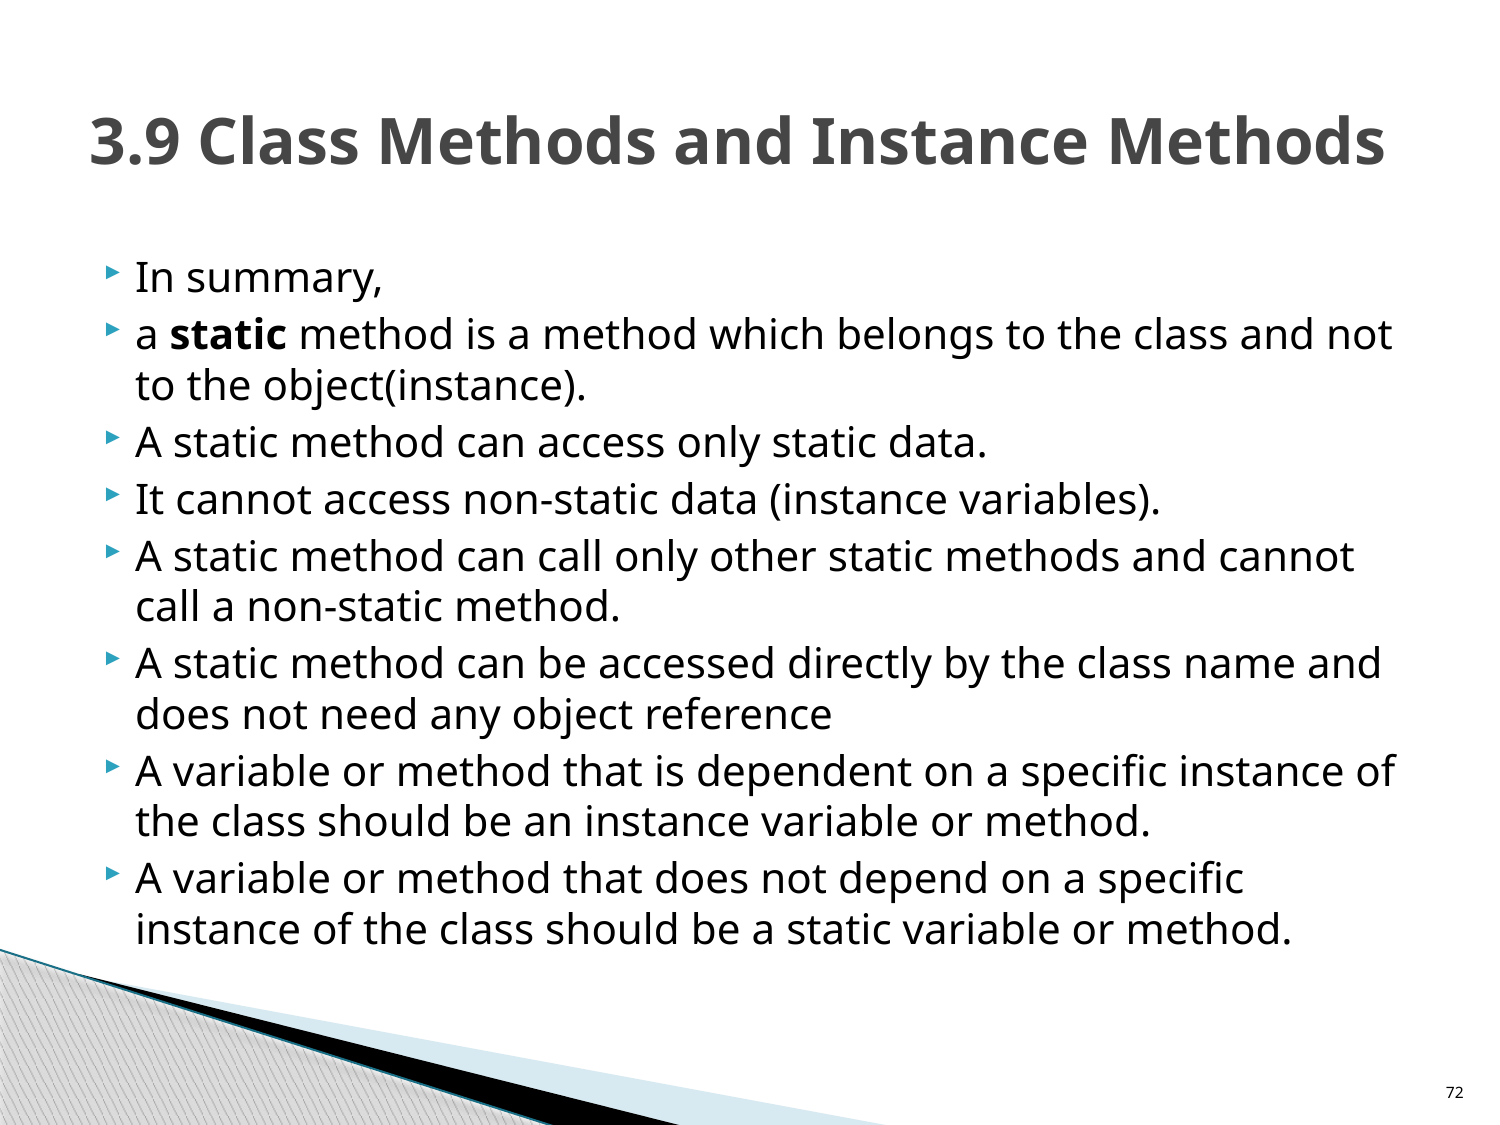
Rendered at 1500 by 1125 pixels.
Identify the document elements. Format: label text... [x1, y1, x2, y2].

list In summary, a static method is a method which belongs to the class and not to the object(instance). A static method can access only static data. It cannot access non-static data (instance variables). A static method can call only other static methods and cannot call a non-static method. A static method can be accessed directly by the class name and does not need any object reference A variable or method that is dependent on a specific instance of the class should be an instance variable or method. A variable or method that does not depend on a specific instance of the class should be a static variable or method. [75, 242, 1425, 986]
title 3.9 Class Methods and Instance Methods [75, 45, 1425, 233]
slide_number 72 [1418, 1051, 1479, 1112]
